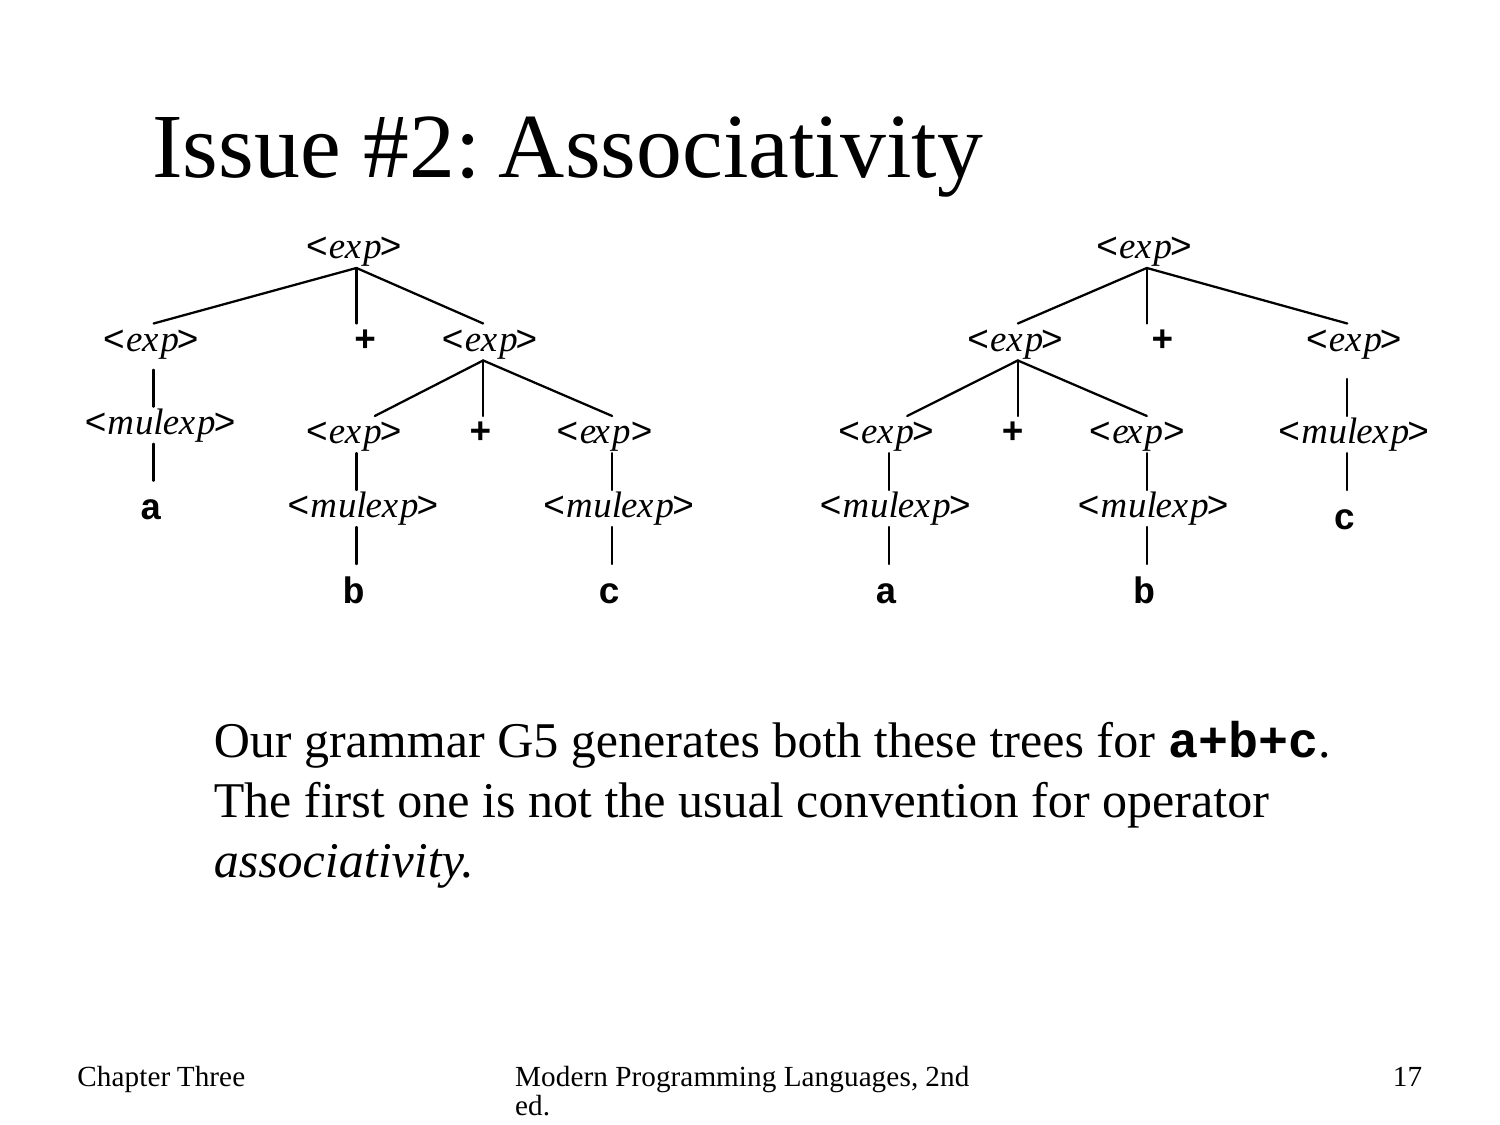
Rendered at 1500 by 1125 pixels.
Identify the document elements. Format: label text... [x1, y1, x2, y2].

text_box Our grammar G5 generates both these trees for a+b+c. The first one is not the usual convention for operator associativity. [199, 699, 1346, 895]
slide_number 17 [1124, 1036, 1438, 1113]
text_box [61, 212, 1477, 622]
slide_number Chapter Three [62, 1036, 401, 1113]
title Issue #2: Associativity [137, 49, 1413, 210]
footer Modern Programming Languages, 2nd ed. [499, 1036, 1001, 1113]
